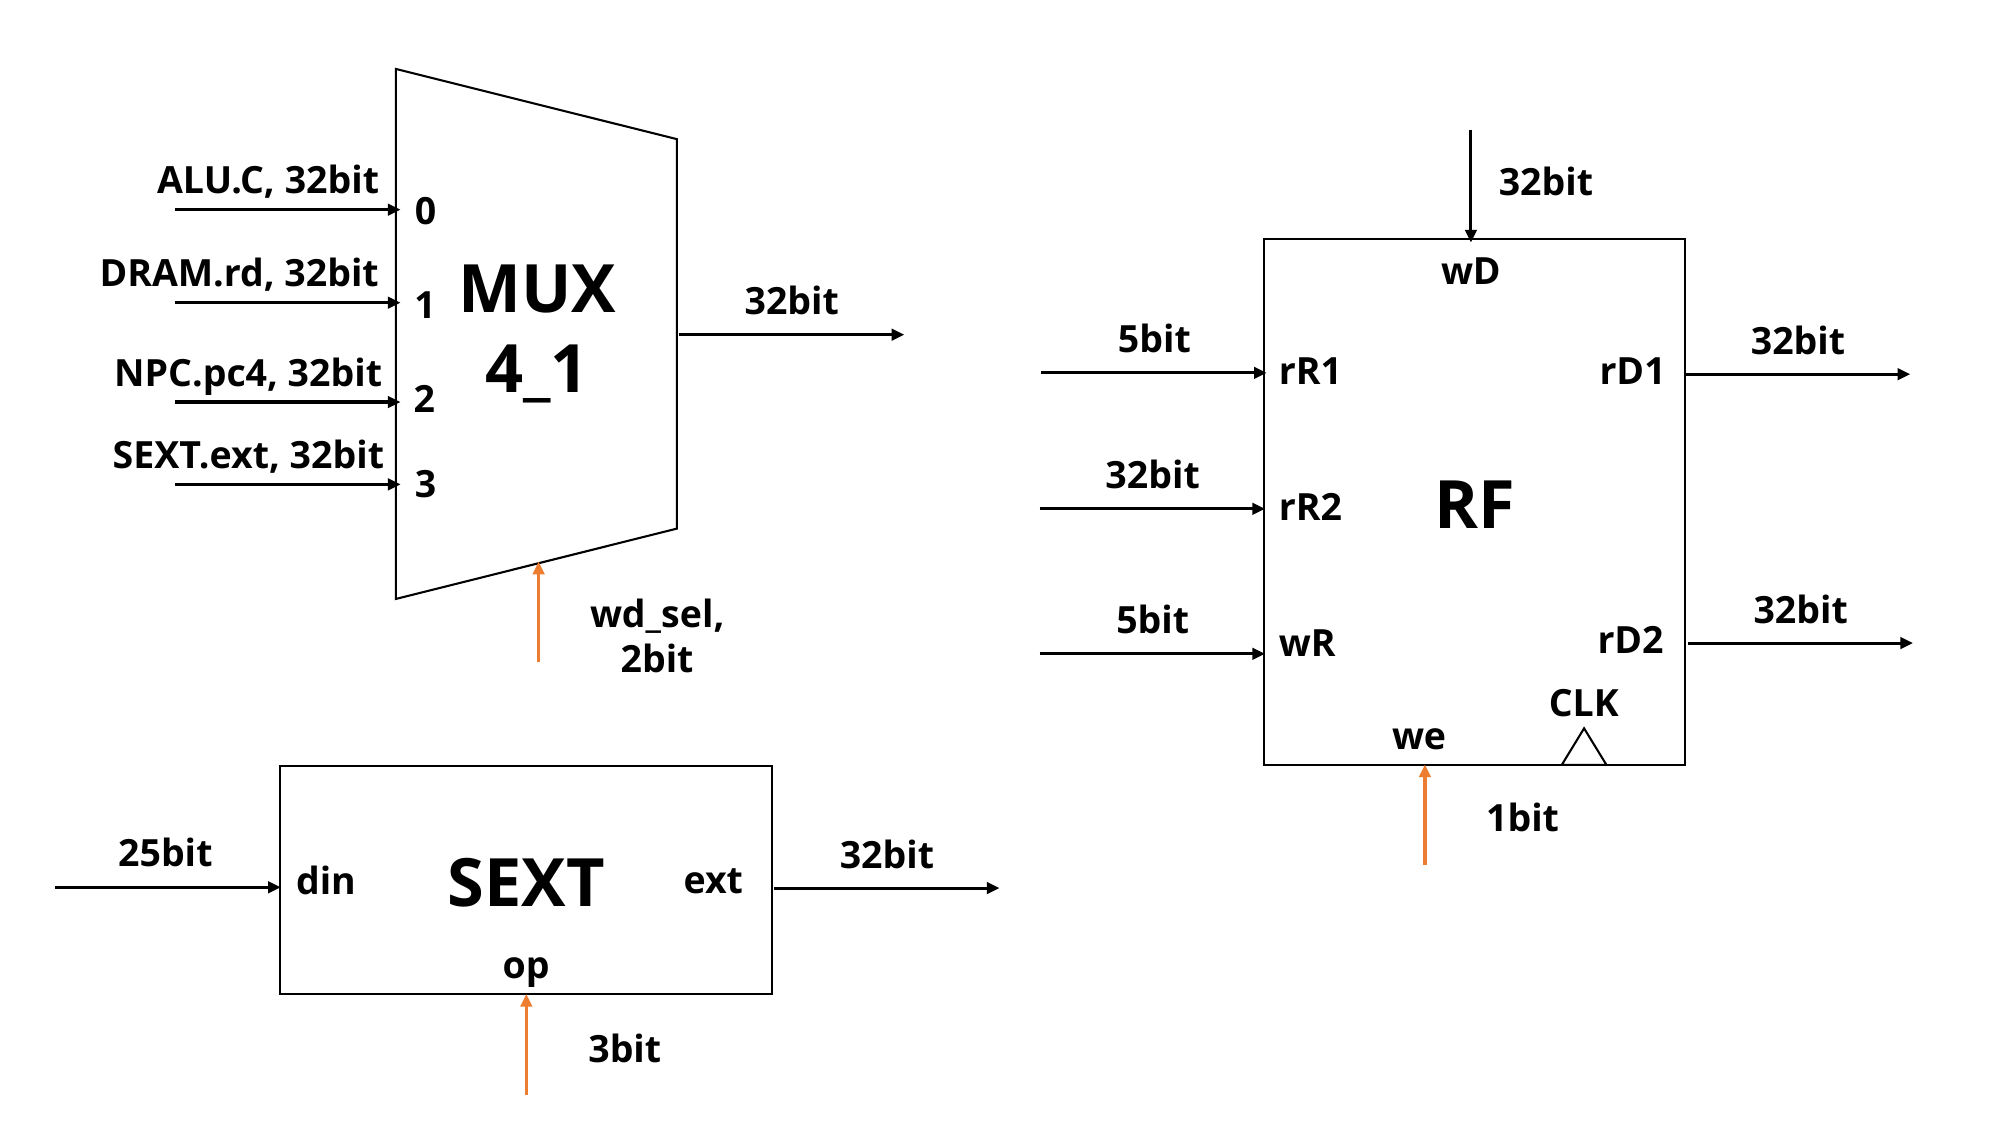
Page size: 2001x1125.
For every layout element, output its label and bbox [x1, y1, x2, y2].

text_box [0, 68, 904, 663]
text_box [55, 765, 1000, 1095]
text_box [1039, 129, 1913, 866]
